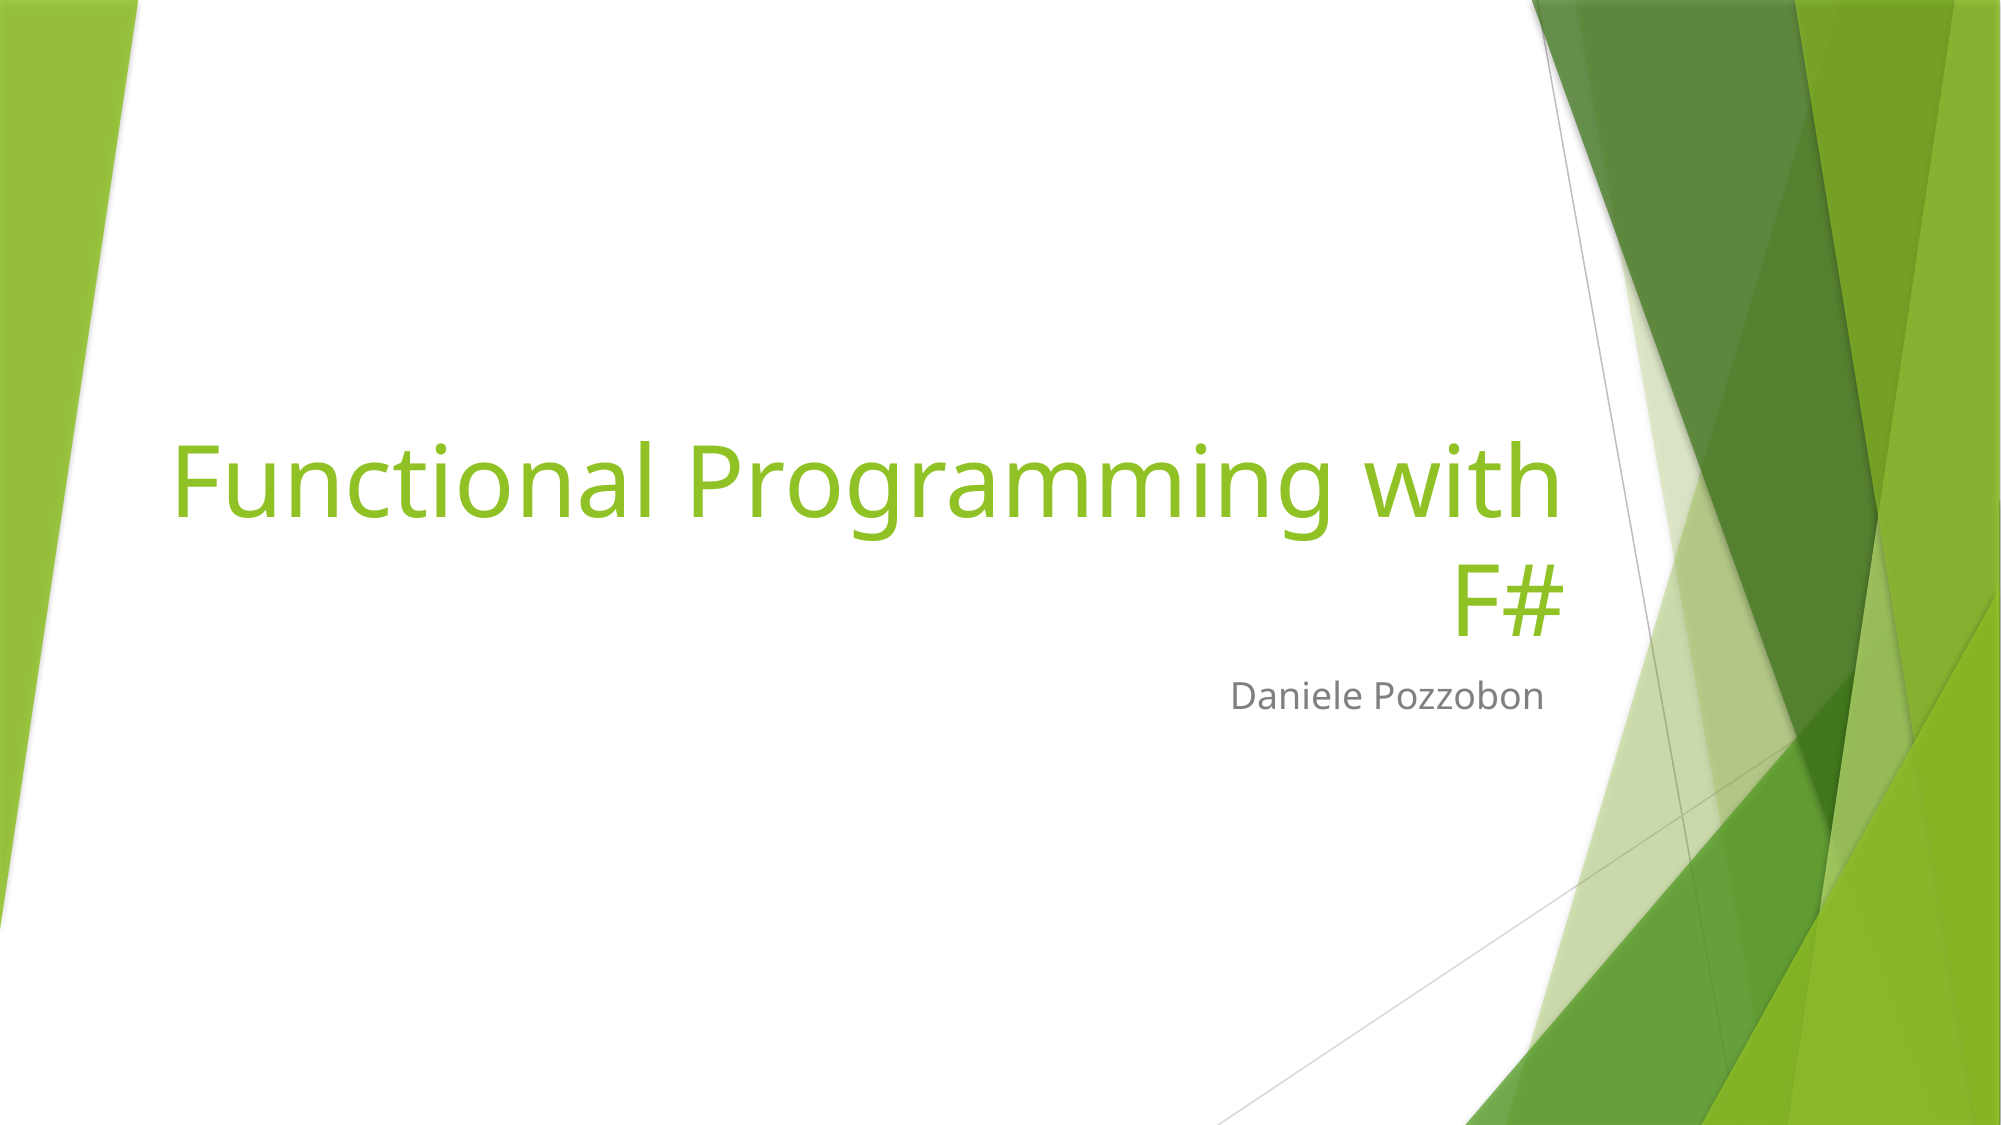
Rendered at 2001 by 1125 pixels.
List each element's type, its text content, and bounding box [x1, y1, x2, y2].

subtitle Daniele Pozzobon [286, 664, 1561, 845]
title Functional Programming with F# [86, 394, 1581, 665]
